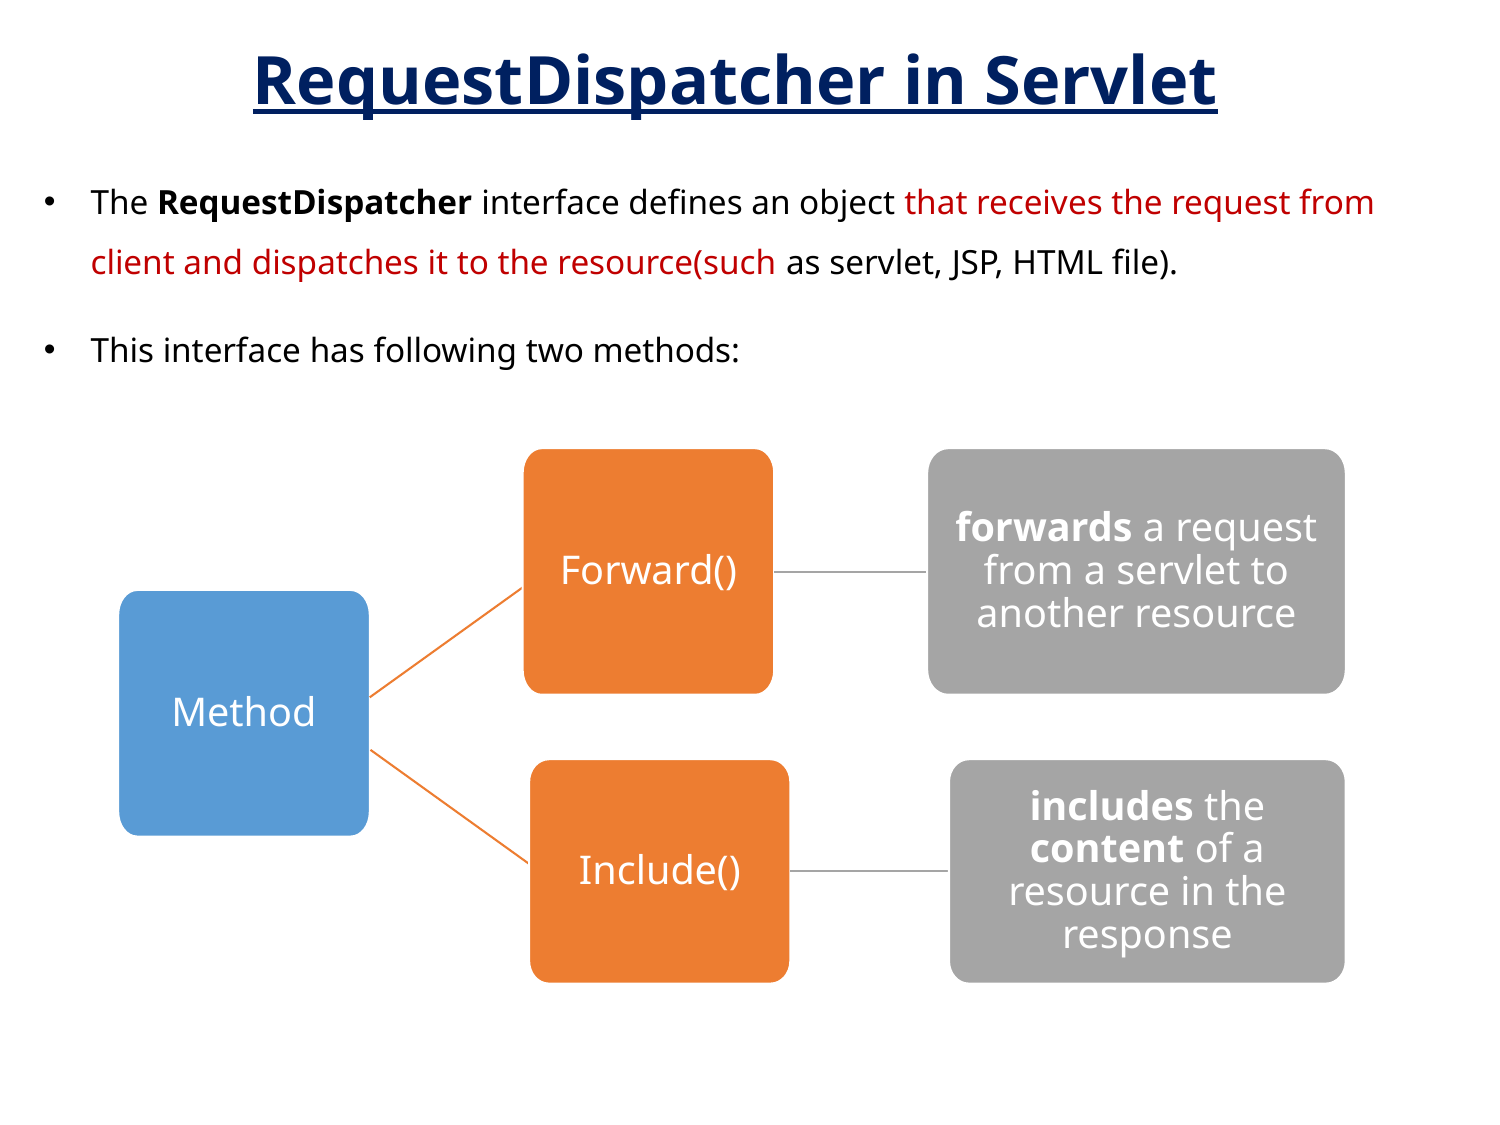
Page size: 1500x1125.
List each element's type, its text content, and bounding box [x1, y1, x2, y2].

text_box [367, 738, 1347, 984]
list The RequestDispatcher interface defines an object that receives the request from client and dispatches it to the resource(such as servlet, JSP, HTML file). This interface has following two methods: [28, 153, 1443, 449]
title RequestDispatcher in Servlet [74, 0, 1397, 125]
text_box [117, 447, 1346, 837]
